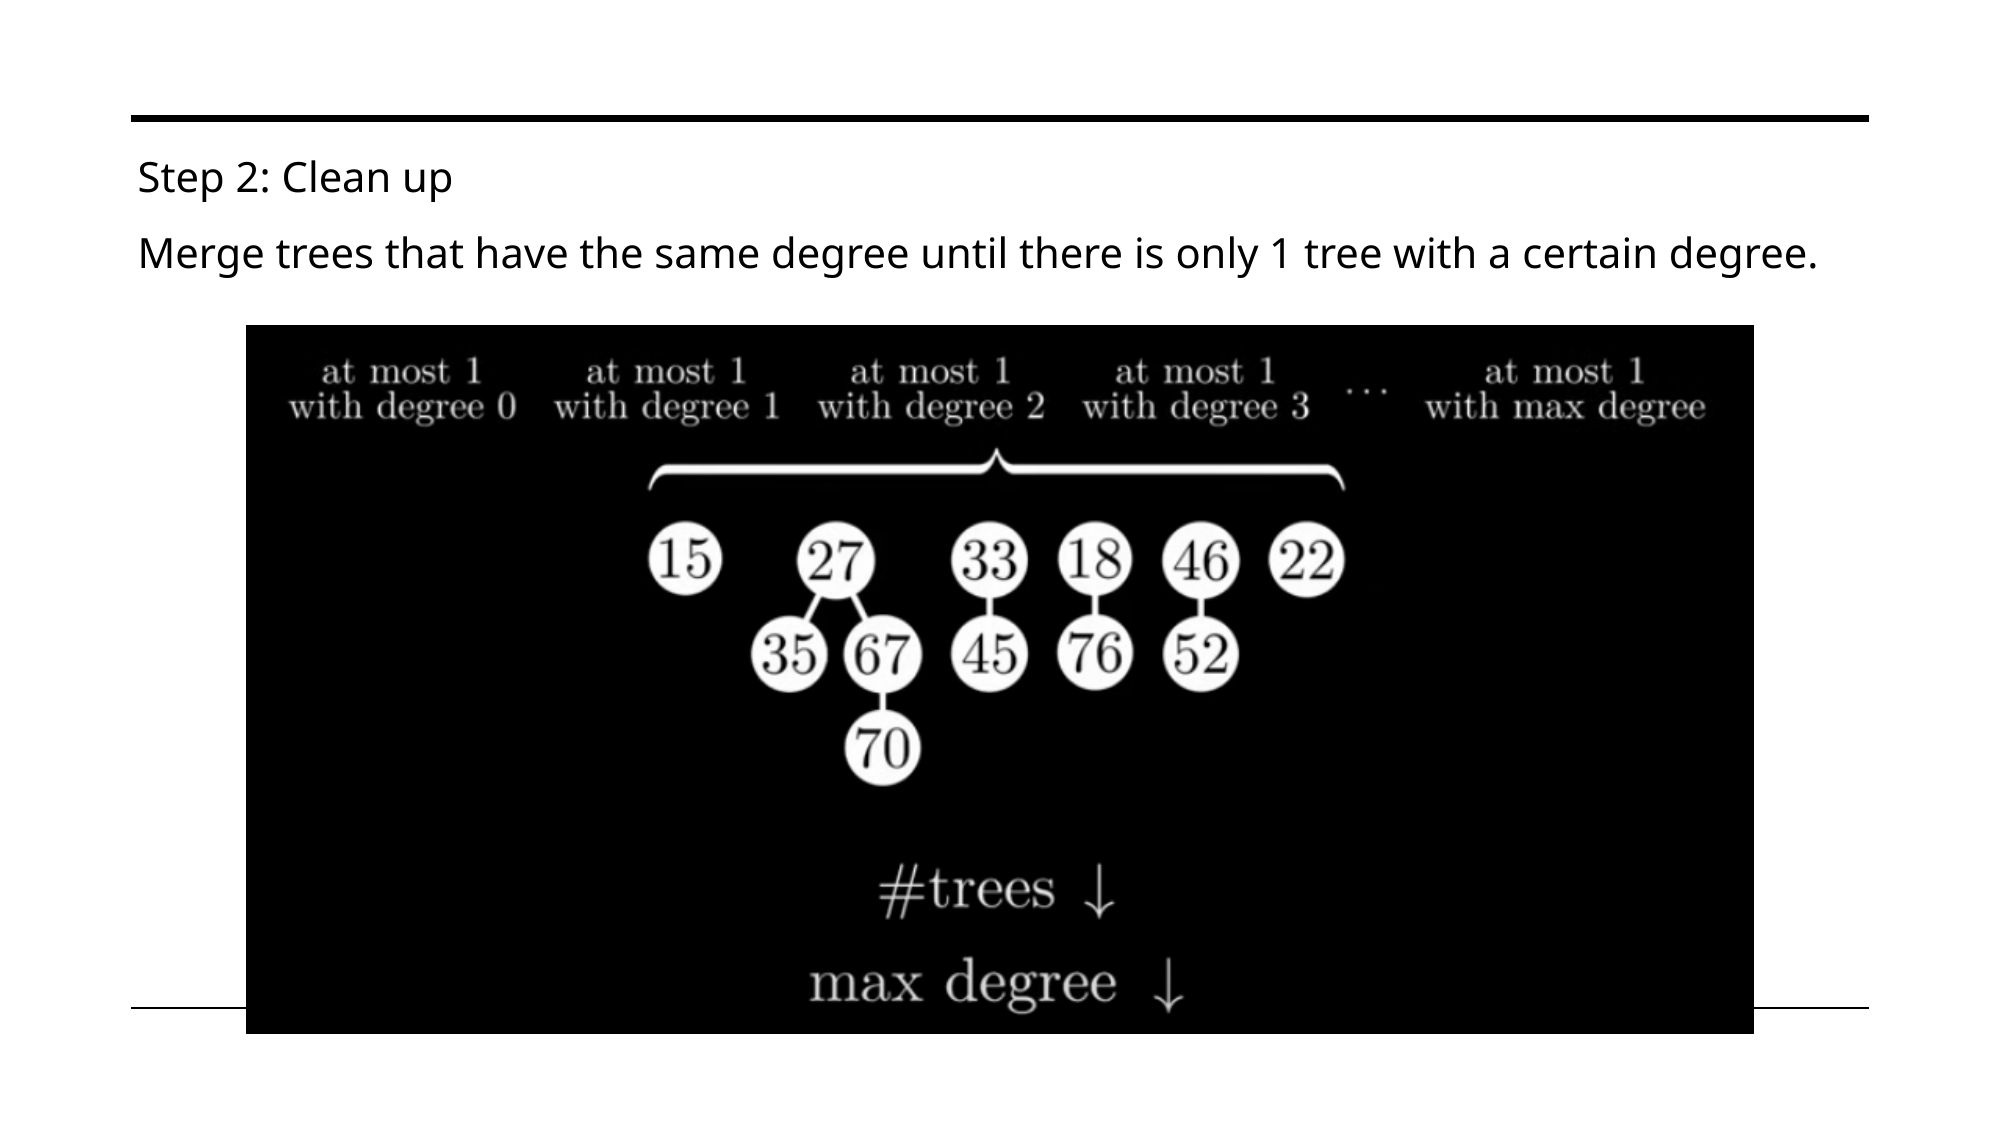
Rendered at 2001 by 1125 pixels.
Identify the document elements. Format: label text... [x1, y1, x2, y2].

list Step 2: Clean up Merge trees that have the same degree until there is only 1 tree with a certain degree. [122, 137, 1877, 752]
picture [246, 325, 1754, 1034]
